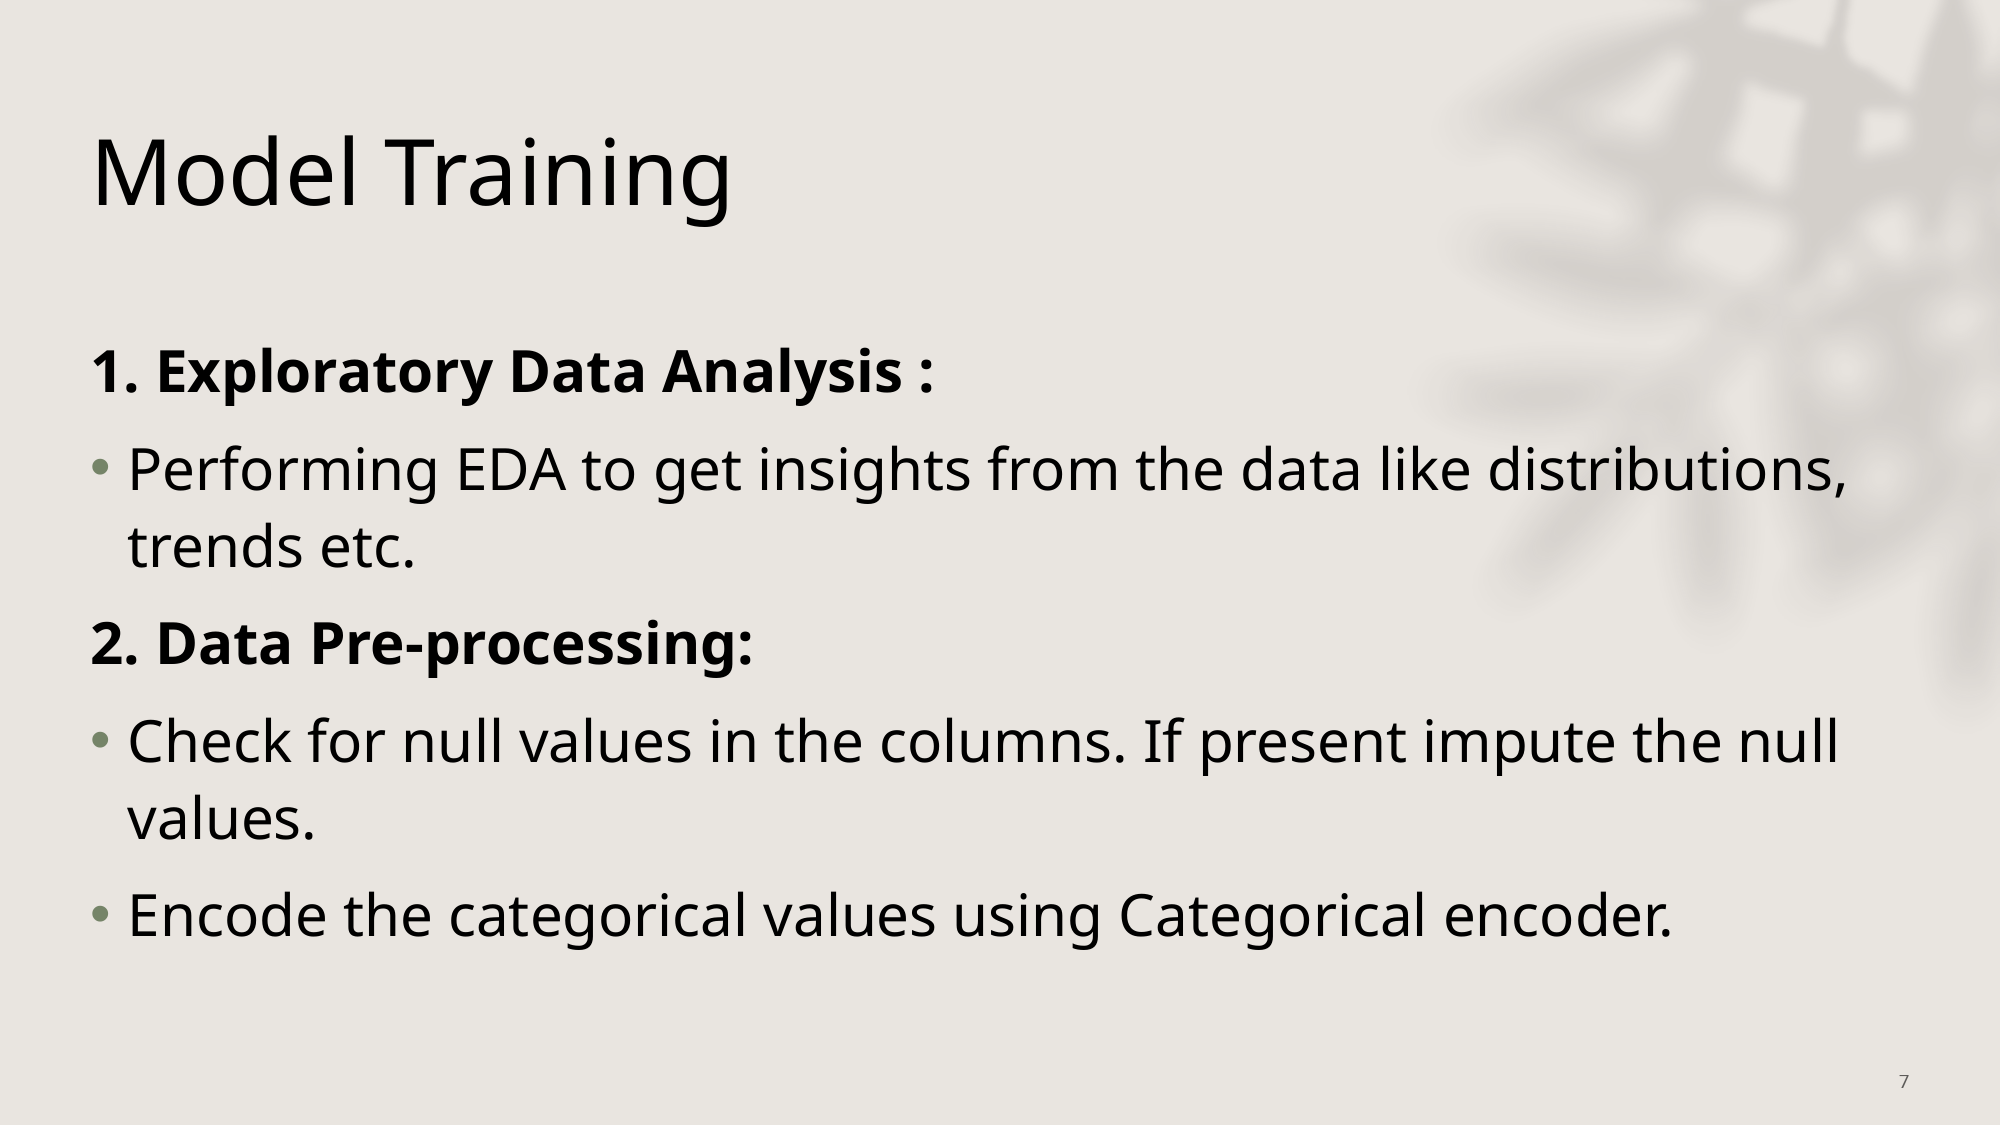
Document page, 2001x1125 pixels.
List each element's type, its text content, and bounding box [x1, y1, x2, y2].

slide_number 7 [1474, 1052, 1925, 1113]
title Model Training [75, 60, 1863, 278]
list 1. Exploratory Data Analysis : Performing EDA to get insights from the data like distributions, trends etc. 2. Data Pre-processing: Check for null values in the columns. If present impute the null values. Encode the categorical values using Categorical encoder. [75, 319, 1925, 1009]
